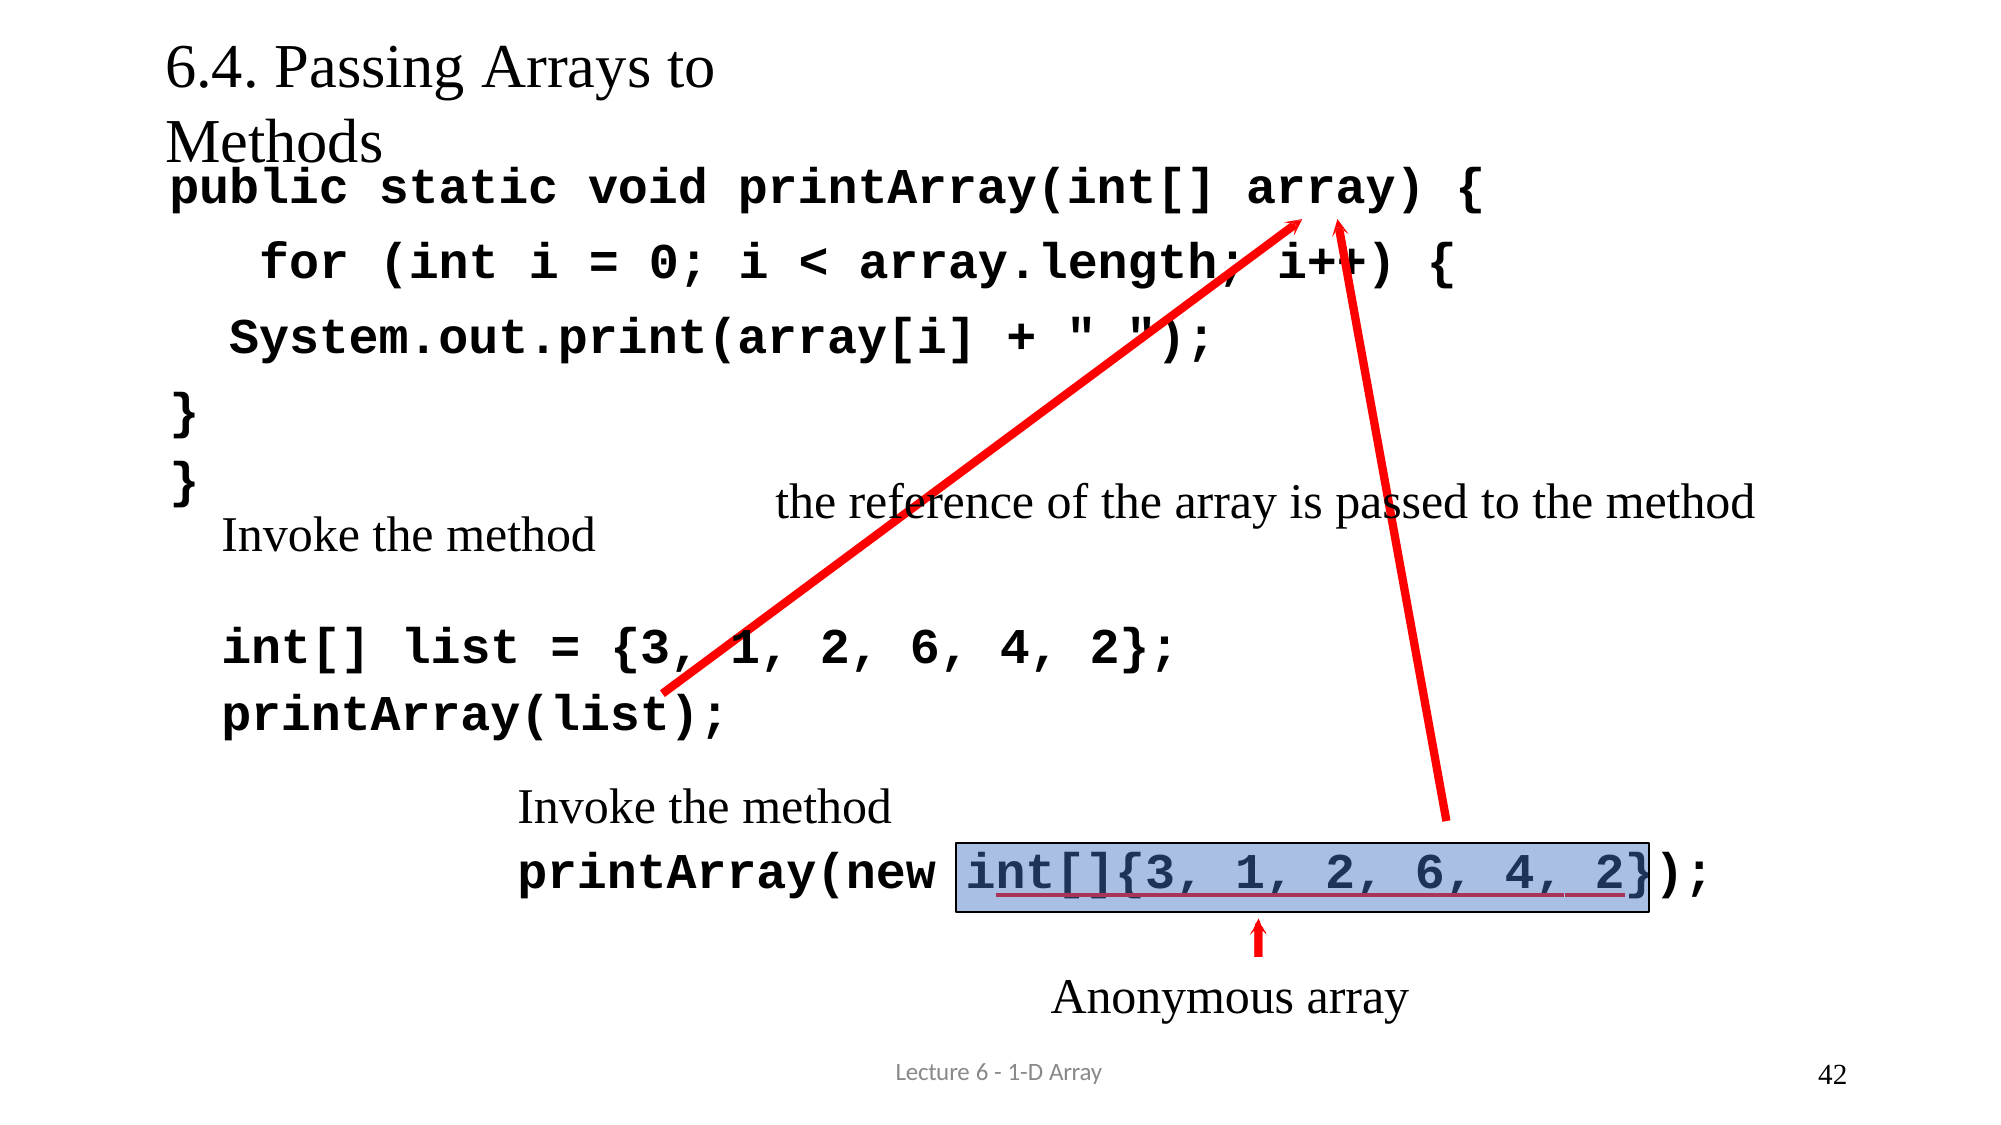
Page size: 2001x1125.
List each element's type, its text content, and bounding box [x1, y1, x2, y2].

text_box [954, 841, 1651, 914]
slide_number 33 [1811, 1056, 1856, 1125]
text_box the reference of the array is passed to the method [773, 465, 1758, 528]
text_box public static void printArray(int[] array) { for (int i = 0; i < array.length; i++) { System.out.print(array[i] + " "); } [167, 136, 1490, 439]
text_box [1332, 219, 1387, 465]
text_box } Invoke the method [167, 451, 598, 562]
text_box int[] list = {3, 1, 2, 6, 4, 2}; printArray(list); Invoke the method printArray(new int[]{3, 1, 2, 6, 4, 2}); Anonymous array [219, 604, 1718, 1024]
picture [1249, 918, 1267, 957]
text_box [963, 219, 1303, 465]
text_box [776, 528, 893, 604]
title 6.4. Passing Arrays to Methods [162, 23, 949, 214]
footer Lecture 6 - 1-D Array [893, 1054, 1107, 1125]
text_box [1389, 528, 1412, 604]
